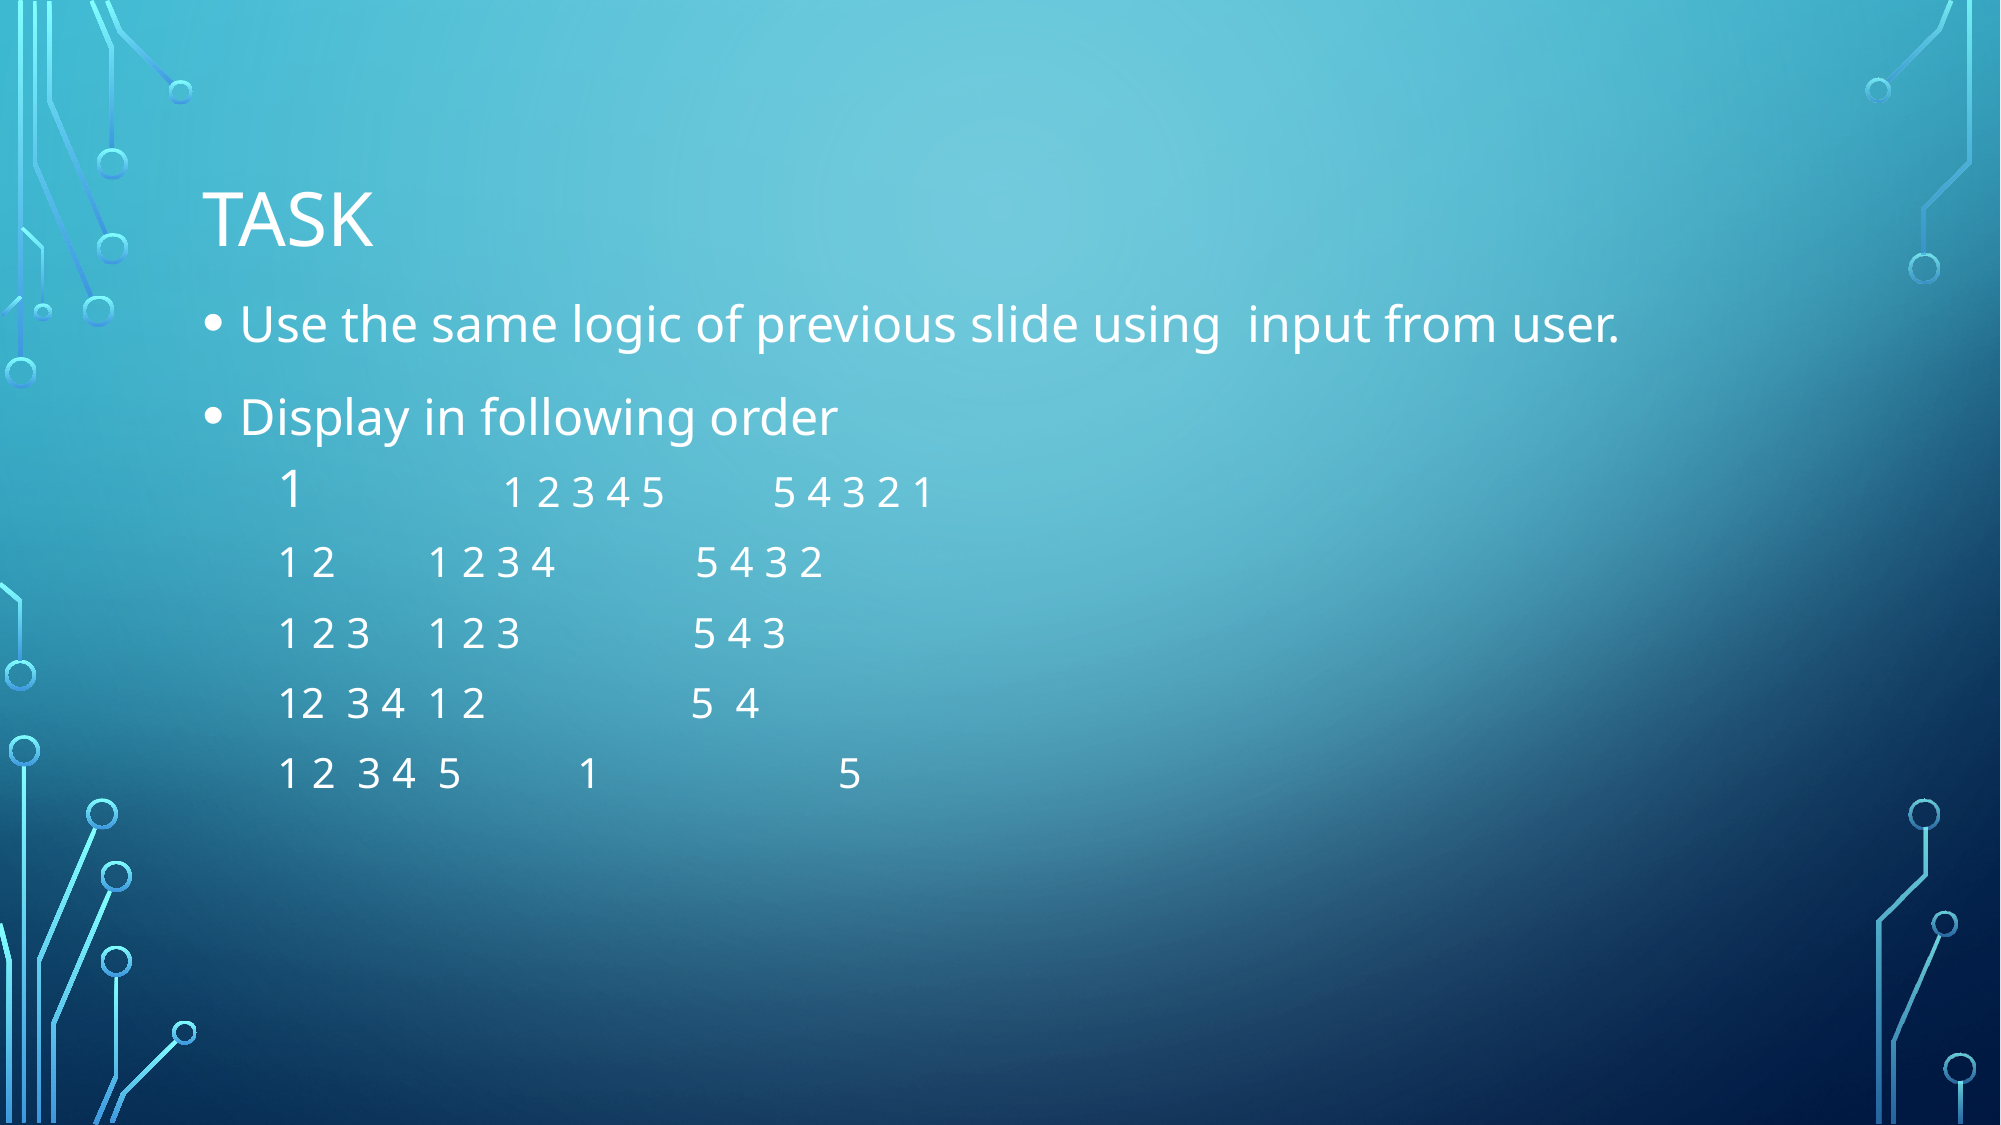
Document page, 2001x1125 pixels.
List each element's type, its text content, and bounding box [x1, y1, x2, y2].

list Use the same logic of previous slide using input from user. Display in following order 1 2 3 4 5 5 4 3 2 1 1 2 1 2 3 4 5 4 3 2 1 2 3 1 2 3 5 4 3 12 3 4 1 2 5 4 1 2 3 4 5 1 5 [187, 272, 1813, 950]
title Task [187, 101, 1813, 272]
